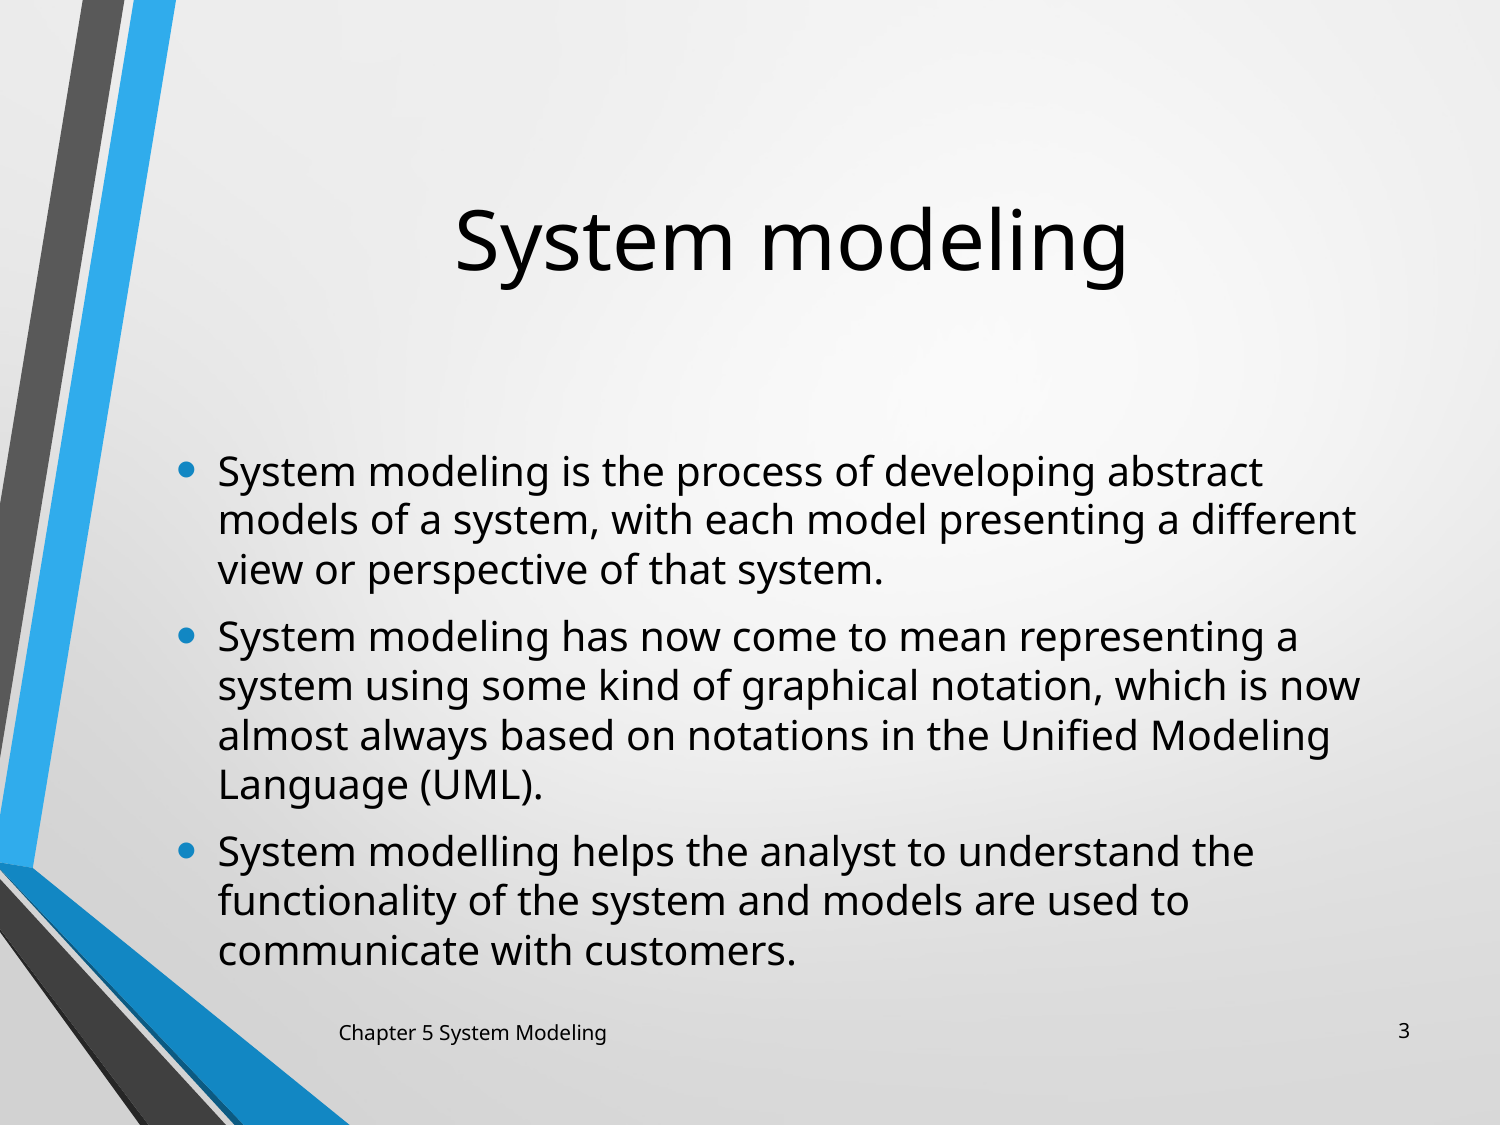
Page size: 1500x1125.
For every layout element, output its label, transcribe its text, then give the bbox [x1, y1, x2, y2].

list System modeling is the process of developing abstract models of a system, with each model presenting a different view or perspective of that system. System modeling has now come to mean representing a system using some kind of graphical notation, which is now almost always based on notations in the Unified Modeling Language (UML). System modelling helps the analyst to understand the functionality of the system and models are used to communicate with customers. [161, 437, 1425, 985]
footer Chapter 5 System Modeling [323, 1001, 1196, 1062]
slide_number 3 [1354, 1001, 1425, 1062]
title System modeling [161, 75, 1425, 400]
